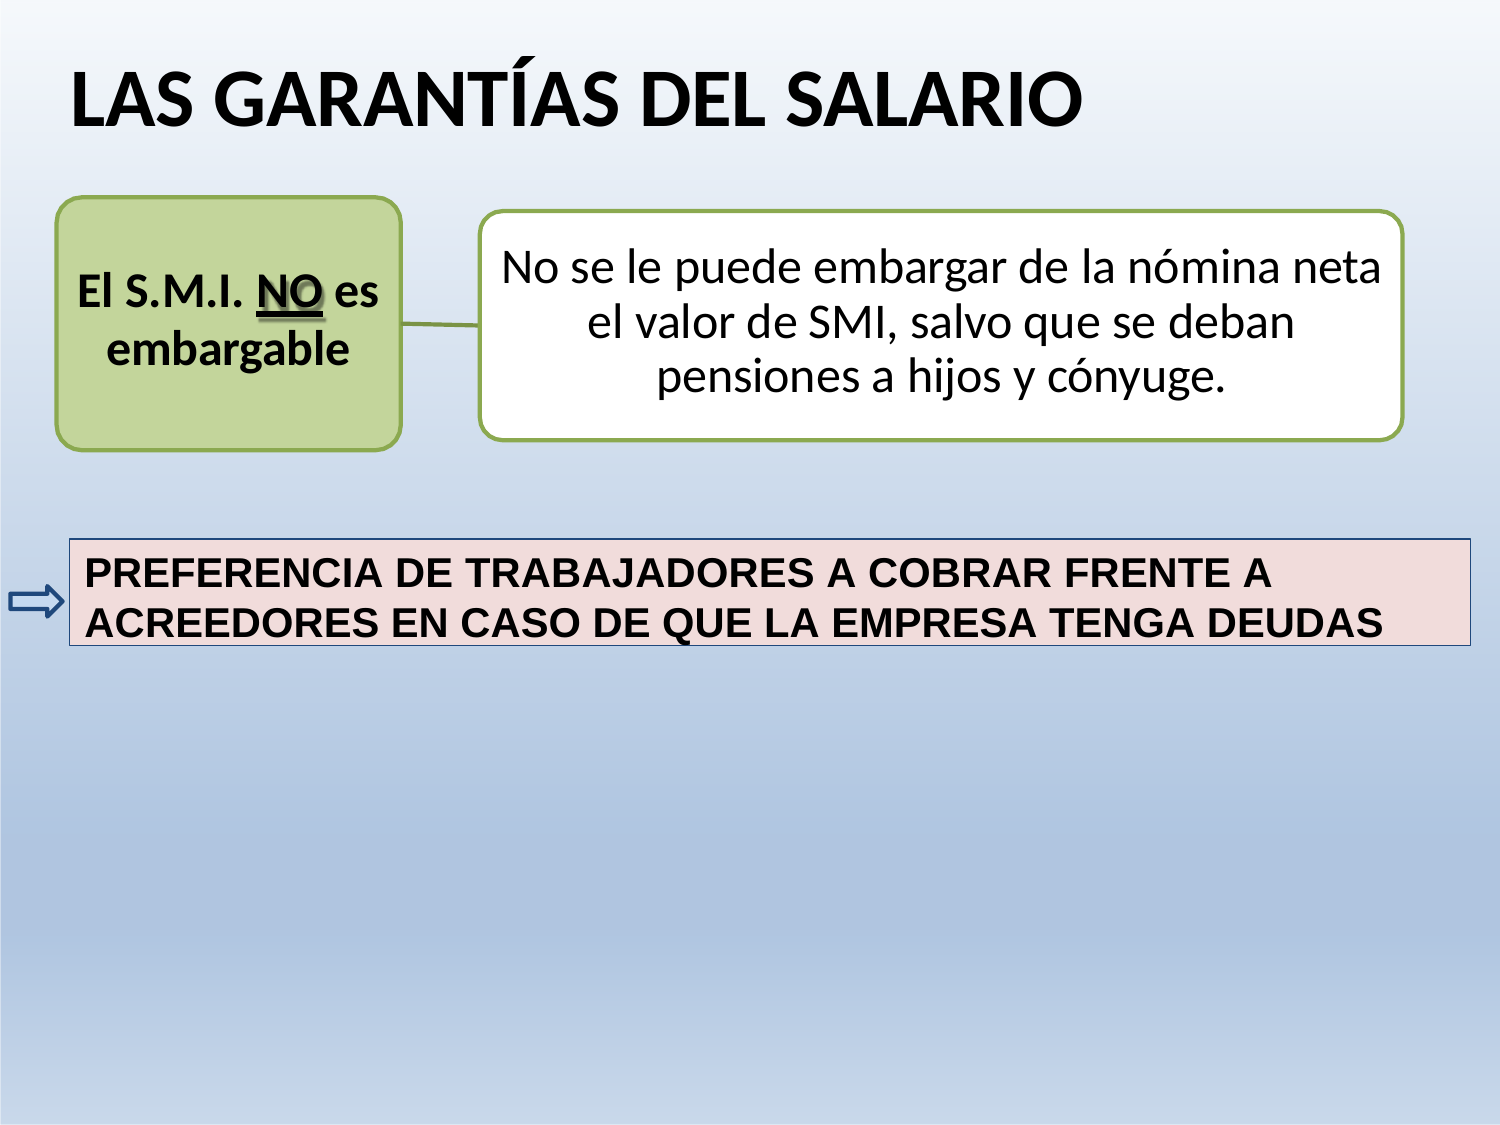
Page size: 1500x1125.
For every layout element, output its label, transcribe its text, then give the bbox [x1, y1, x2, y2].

title LAS GARANTÍAS DEL SALARIO [68, 40, 1091, 207]
text_box PREFERENCIA DE TRABAJADORES A COBRAR FRENTE A ACREEDORES EN CASO DE QUE LA EMPRESA TENGA DEUDAS [69, 538, 1471, 646]
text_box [398, 208, 1405, 443]
picture [0, 0, 1500, 1125]
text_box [7, 583, 65, 619]
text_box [54, 194, 404, 453]
